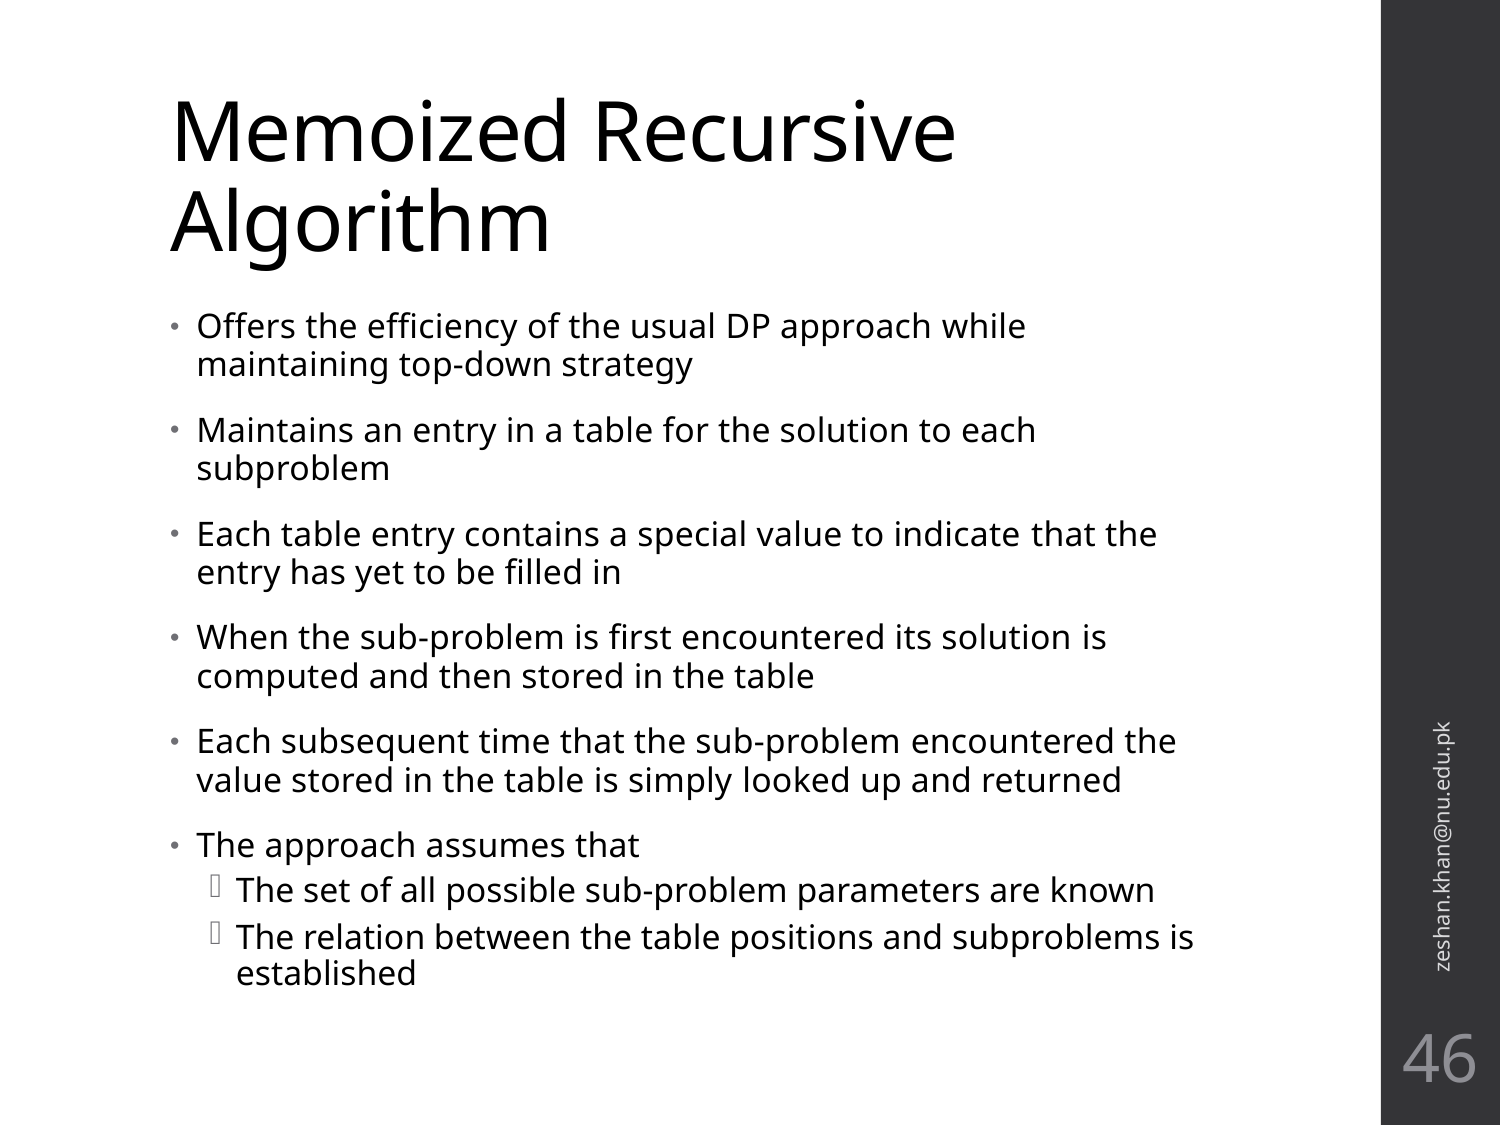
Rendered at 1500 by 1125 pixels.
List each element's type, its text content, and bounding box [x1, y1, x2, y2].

list Offers the efficiency of the usual DP approach while maintaining top-down strategy Maintains an entry in a table for the solution to each subproblem Each table entry contains a special value to indicate that the entry has yet to be filled in When the sub-problem is first encountered its solution is computed and then stored in the table Each subsequent time that the sub-problem encountered the value stored in the table is simply looked up and returned The approach assumes that The set of all possible sub-problem parameters are known The relation between the table positions and subproblems is established [155, 299, 1213, 1014]
slide_number 46 [1384, 1012, 1498, 1110]
title Memoized Recursive Algorithm [155, 60, 1348, 278]
footer zeshan.khan@nu.edu.pk [1418, 400, 1464, 988]
